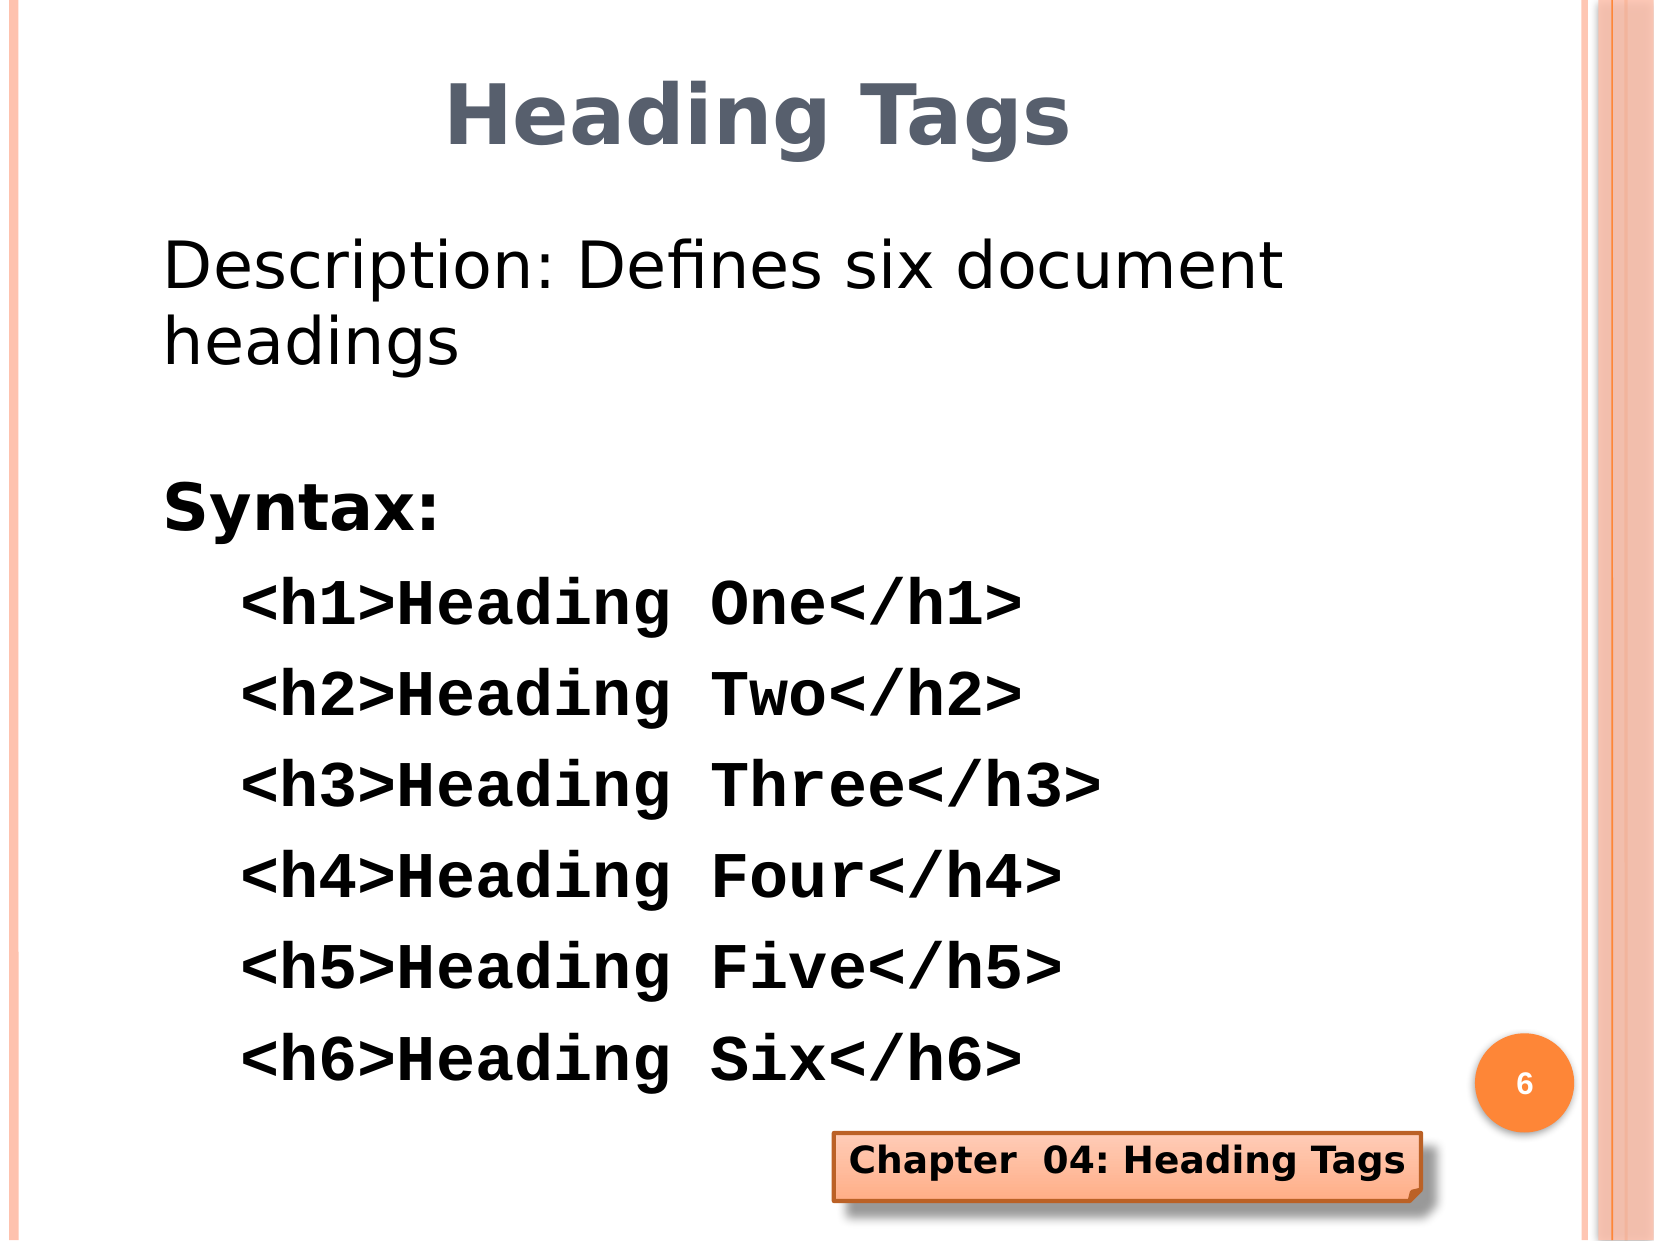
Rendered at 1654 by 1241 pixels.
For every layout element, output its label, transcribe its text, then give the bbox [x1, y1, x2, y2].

text_box Chapter 04: Heading Tags [833, 1133, 1422, 1201]
slide_number 6 [1470, 1037, 1581, 1131]
title Heading Tags [82, 49, 1434, 170]
list Description: Defines six document headings Syntax: <h1>Heading One</h1> <h2>Heading Two</h2> <h3>Heading Three</h3> <h4>Heading Four</h4> <h5>Heading Five</h5> <h6>Heading Six</h6> [82, 226, 1446, 1202]
